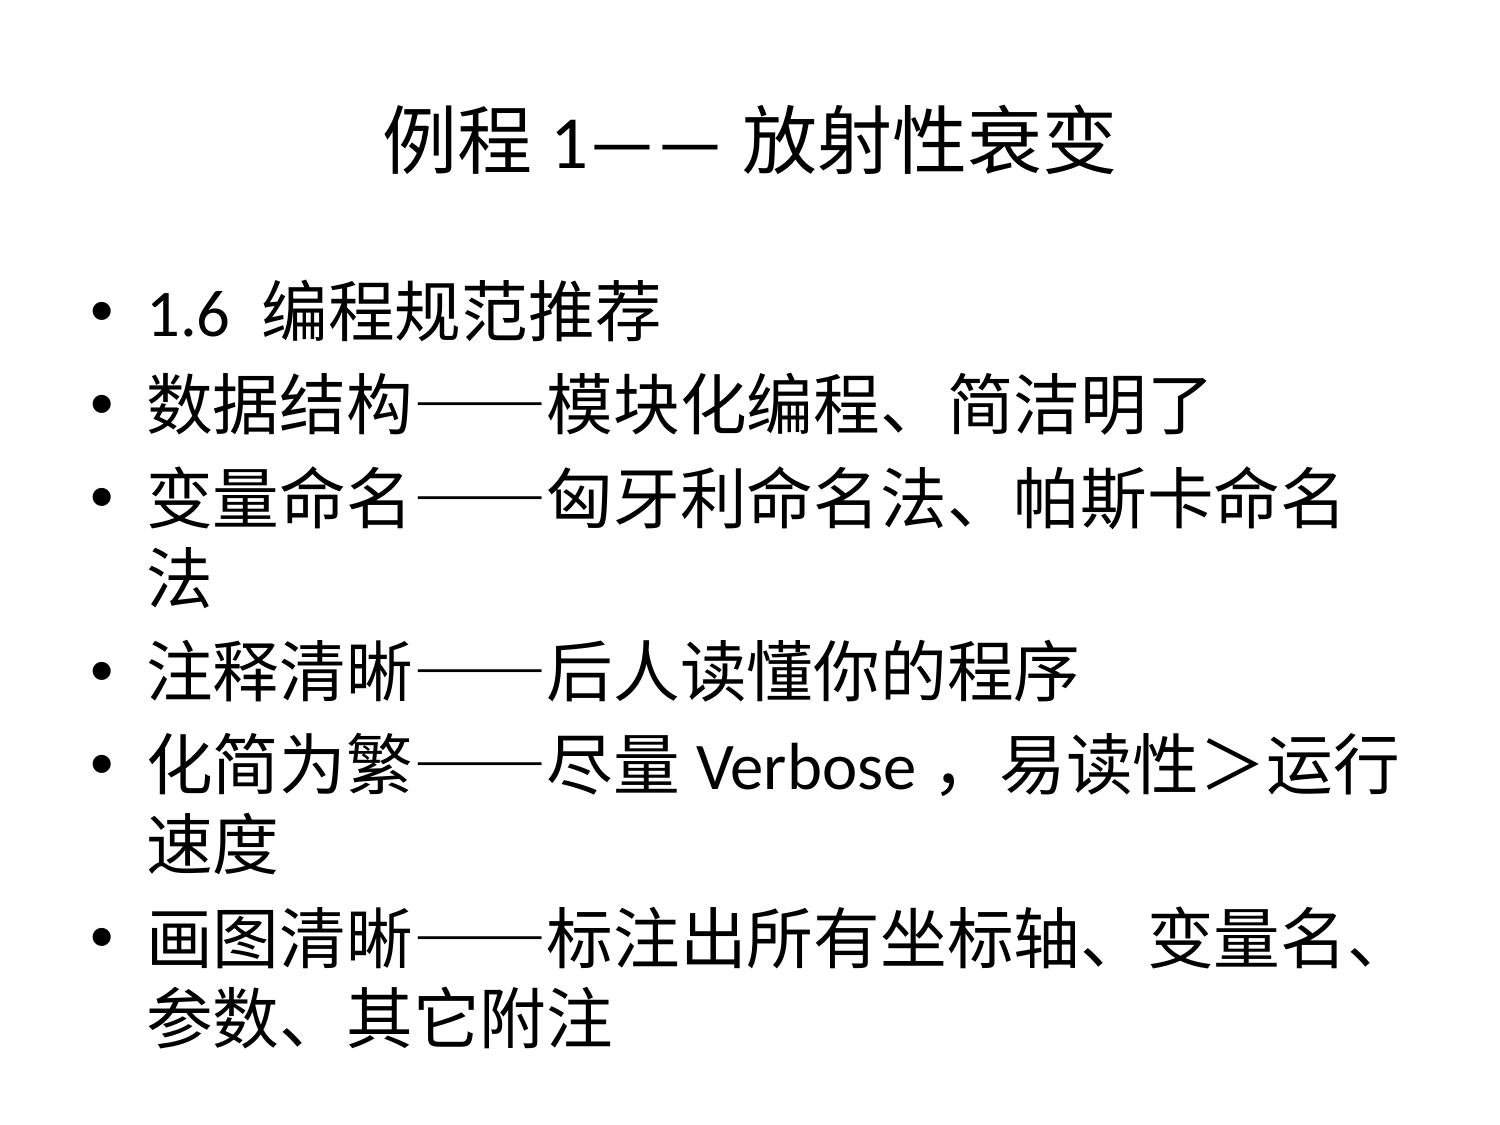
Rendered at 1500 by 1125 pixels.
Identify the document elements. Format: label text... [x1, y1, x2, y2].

title 例程1——放射性衰变 [75, 45, 1425, 233]
list 1.6 编程规范推荐 数据结构——模块化编程、简洁明了 变量命名——匈牙利命名法、帕斯卡命名法 注释清晰——后人读懂你的程序 化简为繁——尽量Verbose，易读性＞运行速度 画图清晰——标注出所有坐标轴、变量名、参数、其它附注 [75, 262, 1425, 1005]
